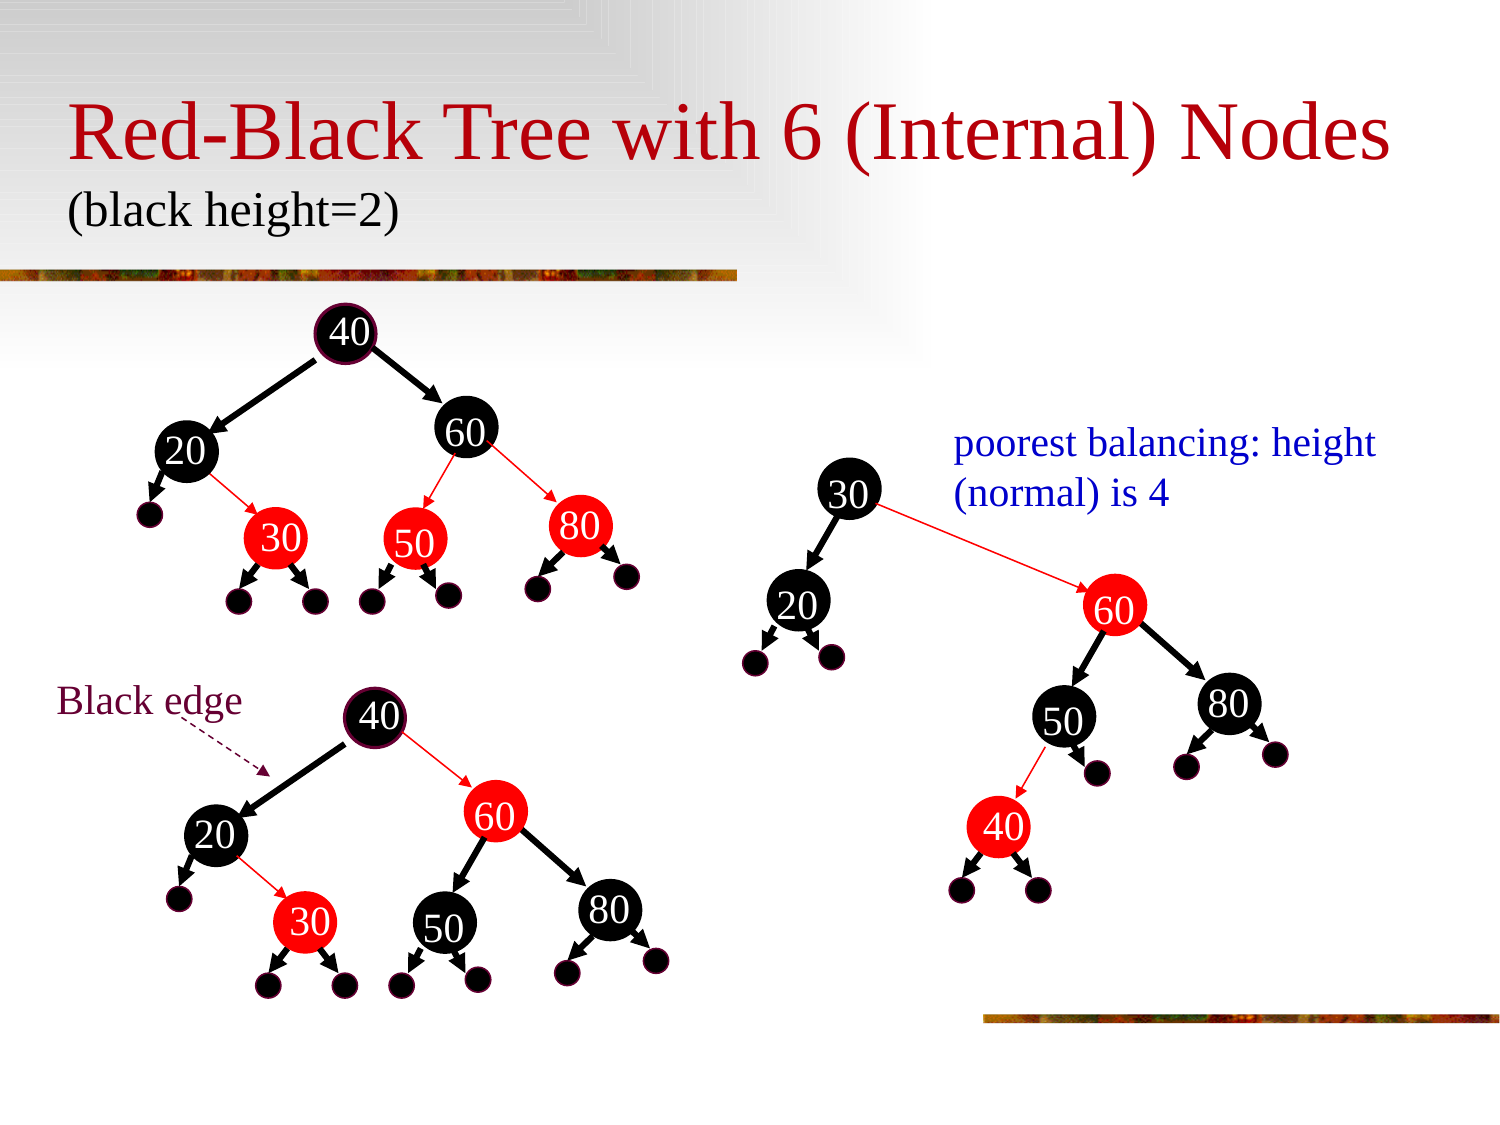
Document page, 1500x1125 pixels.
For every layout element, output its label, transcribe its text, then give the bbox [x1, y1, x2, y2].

text_box [1159, 640, 1206, 681]
text_box [806, 625, 819, 651]
picture [983, 1013, 1500, 1026]
text_box [541, 847, 587, 887]
text_box poorest balancing: height (normal) is 4 [938, 407, 1412, 523]
text_box [378, 564, 392, 590]
text_box 30 [274, 886, 364, 952]
text_box [289, 564, 310, 590]
text_box [423, 453, 456, 508]
text_box 40 [343, 680, 433, 746]
text_box [1262, 742, 1288, 768]
text_box 80 [1192, 667, 1282, 733]
text_box [388, 973, 415, 999]
text_box [247, 865, 288, 899]
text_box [948, 790, 1058, 904]
text_box 80 [544, 490, 634, 555]
text_box [761, 625, 775, 651]
text_box 20 [179, 799, 269, 865]
text_box [332, 973, 358, 999]
text_box [1186, 729, 1213, 755]
text_box 60 [429, 397, 519, 463]
text_box [359, 589, 385, 614]
text_box [537, 551, 564, 577]
text_box [554, 960, 580, 986]
text_box [226, 589, 252, 614]
text_box 60 [1078, 575, 1168, 640]
text_box [1173, 754, 1200, 780]
text_box 50 [408, 892, 498, 958]
text_box [613, 564, 640, 590]
text_box [408, 948, 421, 974]
picture [0, 268, 737, 285]
text_box [465, 967, 491, 993]
text_box [525, 576, 551, 602]
text_box [1071, 630, 1104, 686]
text_box [302, 589, 329, 614]
text_box [1249, 723, 1270, 743]
text_box [166, 886, 192, 912]
text_box [643, 948, 669, 974]
text_box [875, 503, 1090, 593]
text_box [452, 948, 466, 974]
text_box [806, 514, 839, 571]
text_box [1016, 746, 1046, 789]
text_box [742, 650, 768, 676]
text_box [268, 948, 288, 974]
text_box [148, 481, 161, 503]
text_box [1084, 760, 1111, 786]
text_box [319, 948, 339, 974]
text_box 30 [245, 502, 335, 568]
text_box [218, 481, 258, 515]
text_box 50 [1027, 686, 1117, 752]
text_box [567, 936, 593, 961]
text_box Black edge [0, 665, 300, 731]
title Red-Black Tree with 6 (Internal) Nodes (black height=2) [52, 66, 1469, 244]
text_box [1071, 742, 1085, 767]
text_box [372, 347, 443, 404]
text_box [423, 564, 436, 590]
text_box 20 [149, 415, 239, 481]
text_box [239, 564, 259, 590]
text_box 20 [761, 570, 851, 636]
text_box [255, 764, 271, 777]
text_box 40 [314, 296, 404, 362]
text_box [435, 583, 462, 609]
text_box [452, 837, 485, 892]
text_box [486, 440, 557, 503]
text_box 50 [378, 508, 468, 574]
text_box 60 [459, 781, 549, 847]
text_box [601, 545, 621, 565]
text_box [818, 644, 845, 670]
text_box [178, 865, 190, 887]
text_box [137, 502, 163, 528]
text_box 30 [812, 459, 902, 524]
text_box [630, 929, 650, 949]
text_box [255, 973, 281, 999]
text_box [401, 731, 469, 781]
text_box 80 [573, 874, 663, 939]
